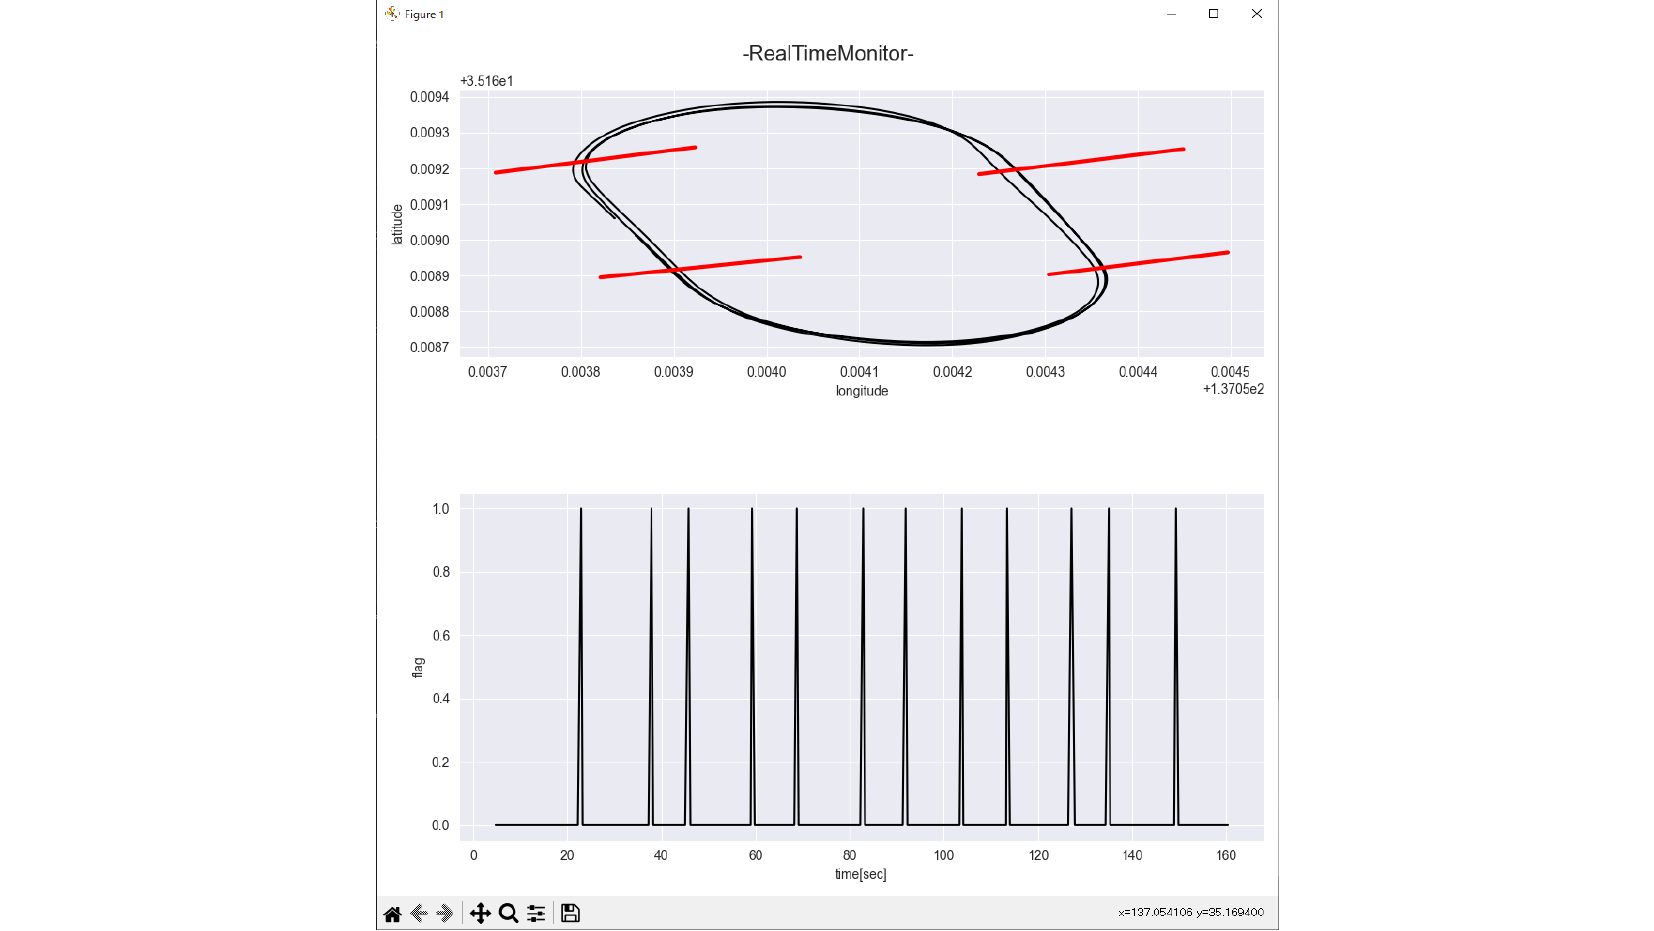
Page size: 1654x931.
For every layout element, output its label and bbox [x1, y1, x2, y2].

picture [376, 0, 1279, 930]
